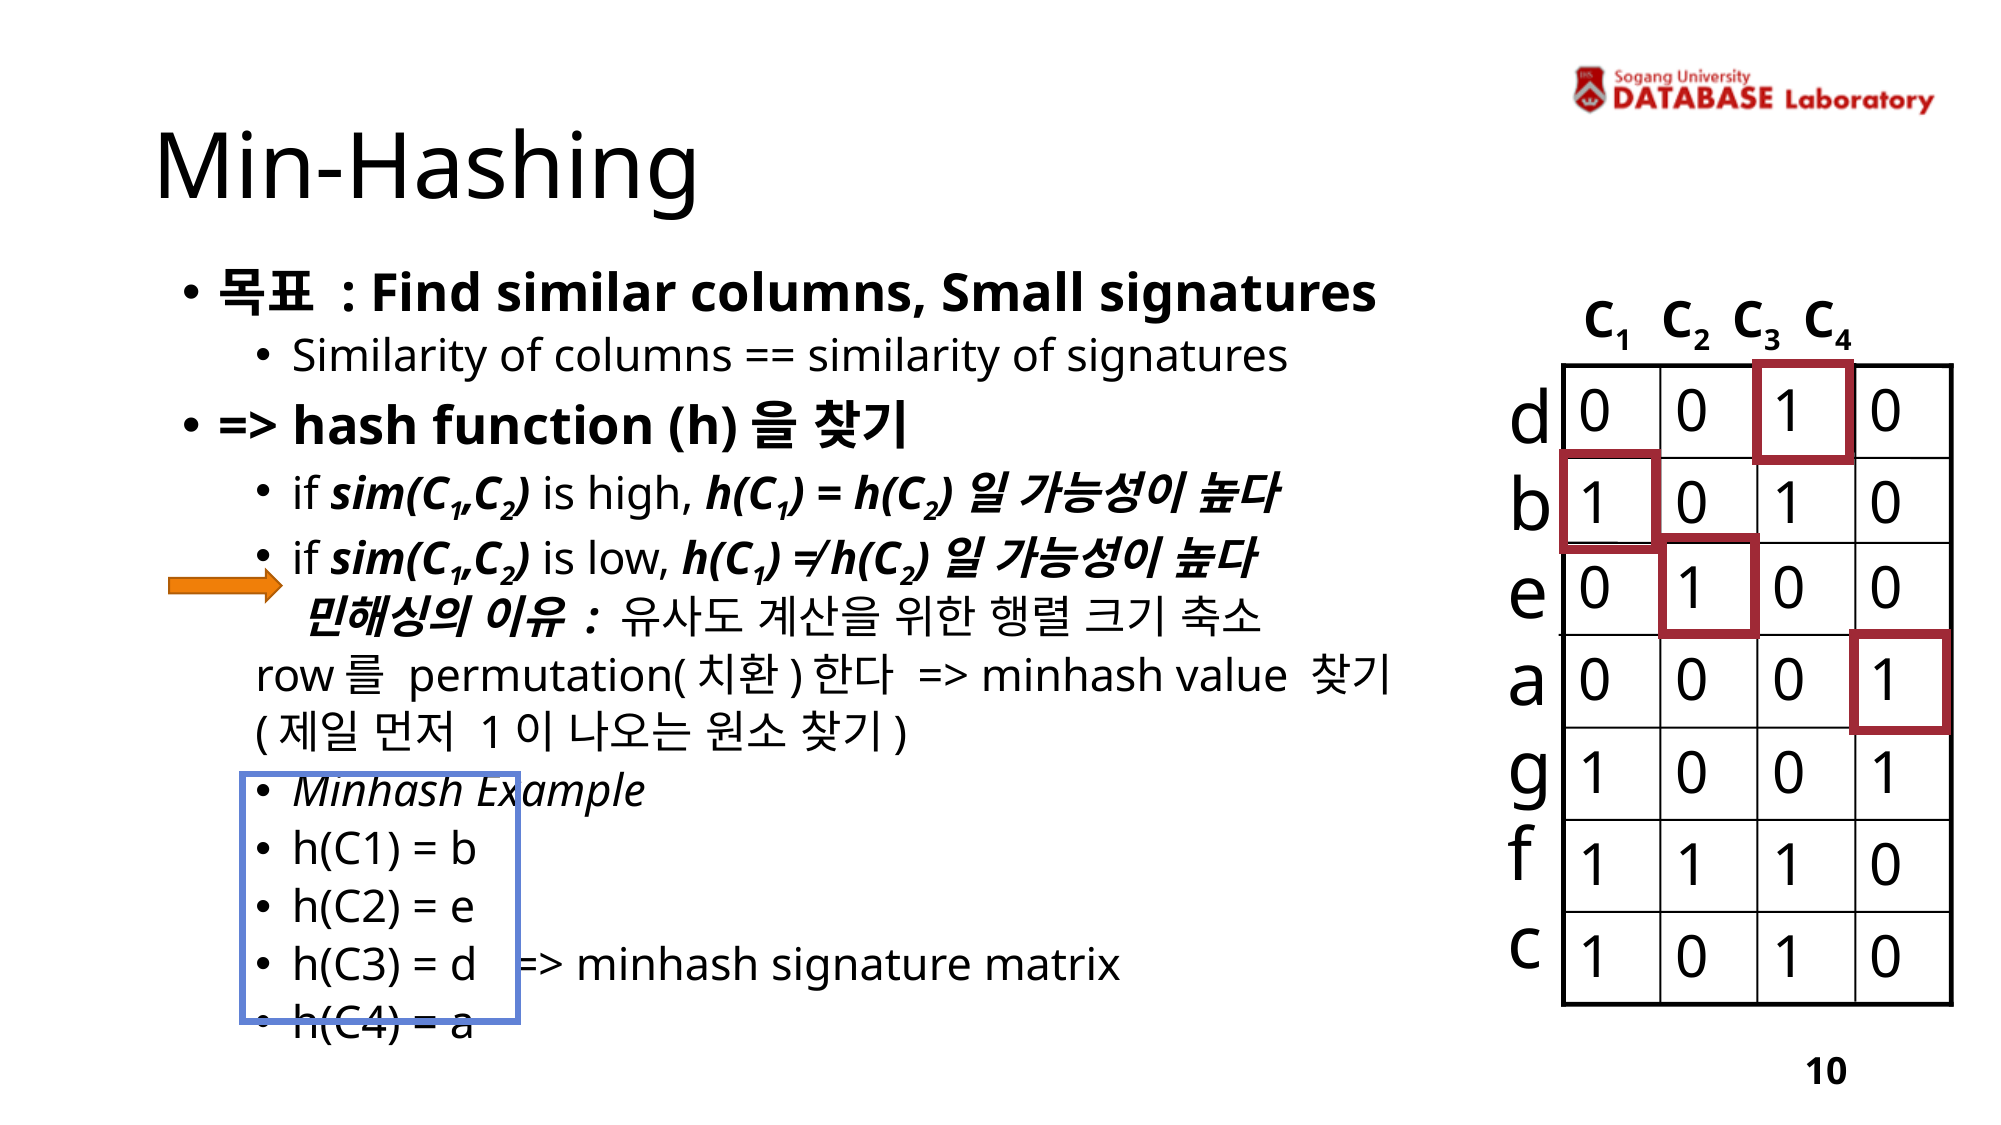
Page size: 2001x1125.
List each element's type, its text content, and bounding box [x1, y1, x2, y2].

text_box [168, 567, 284, 604]
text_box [1558, 363, 1951, 1004]
picture [1863, 59, 1951, 141]
list 목표 : Find similar columns, Small signatures Similarity of columns == similarity of signatures => hash function (h)을 찾기 if sim(C1,C2) is high, h(C1) = h(C2)일 가능성이 높다 if sim(C1,C2) is low, h(C1) ≠ h(C2)일 가능성이 높다 민해싱의 이유 : 유사도 계산을 위한 행렬 크기 축소 row를 permutation(치환)한다 => minhash value 찾기 (제일 먼저 1이 나오는 원소 찾기) Minhash Example h(C1) = b h(C2) = e h(C3) = d => minhash signature matrix h(C4) = a [167, 258, 1593, 1063]
title Min-Hashing [137, 59, 1863, 278]
slide_number 10 [1412, 1042, 1863, 1103]
text_box d b e a g f c [1492, 363, 1552, 1008]
text_box C1 C2 C3 C4 [1493, 280, 1958, 364]
text_box [241, 773, 519, 1022]
